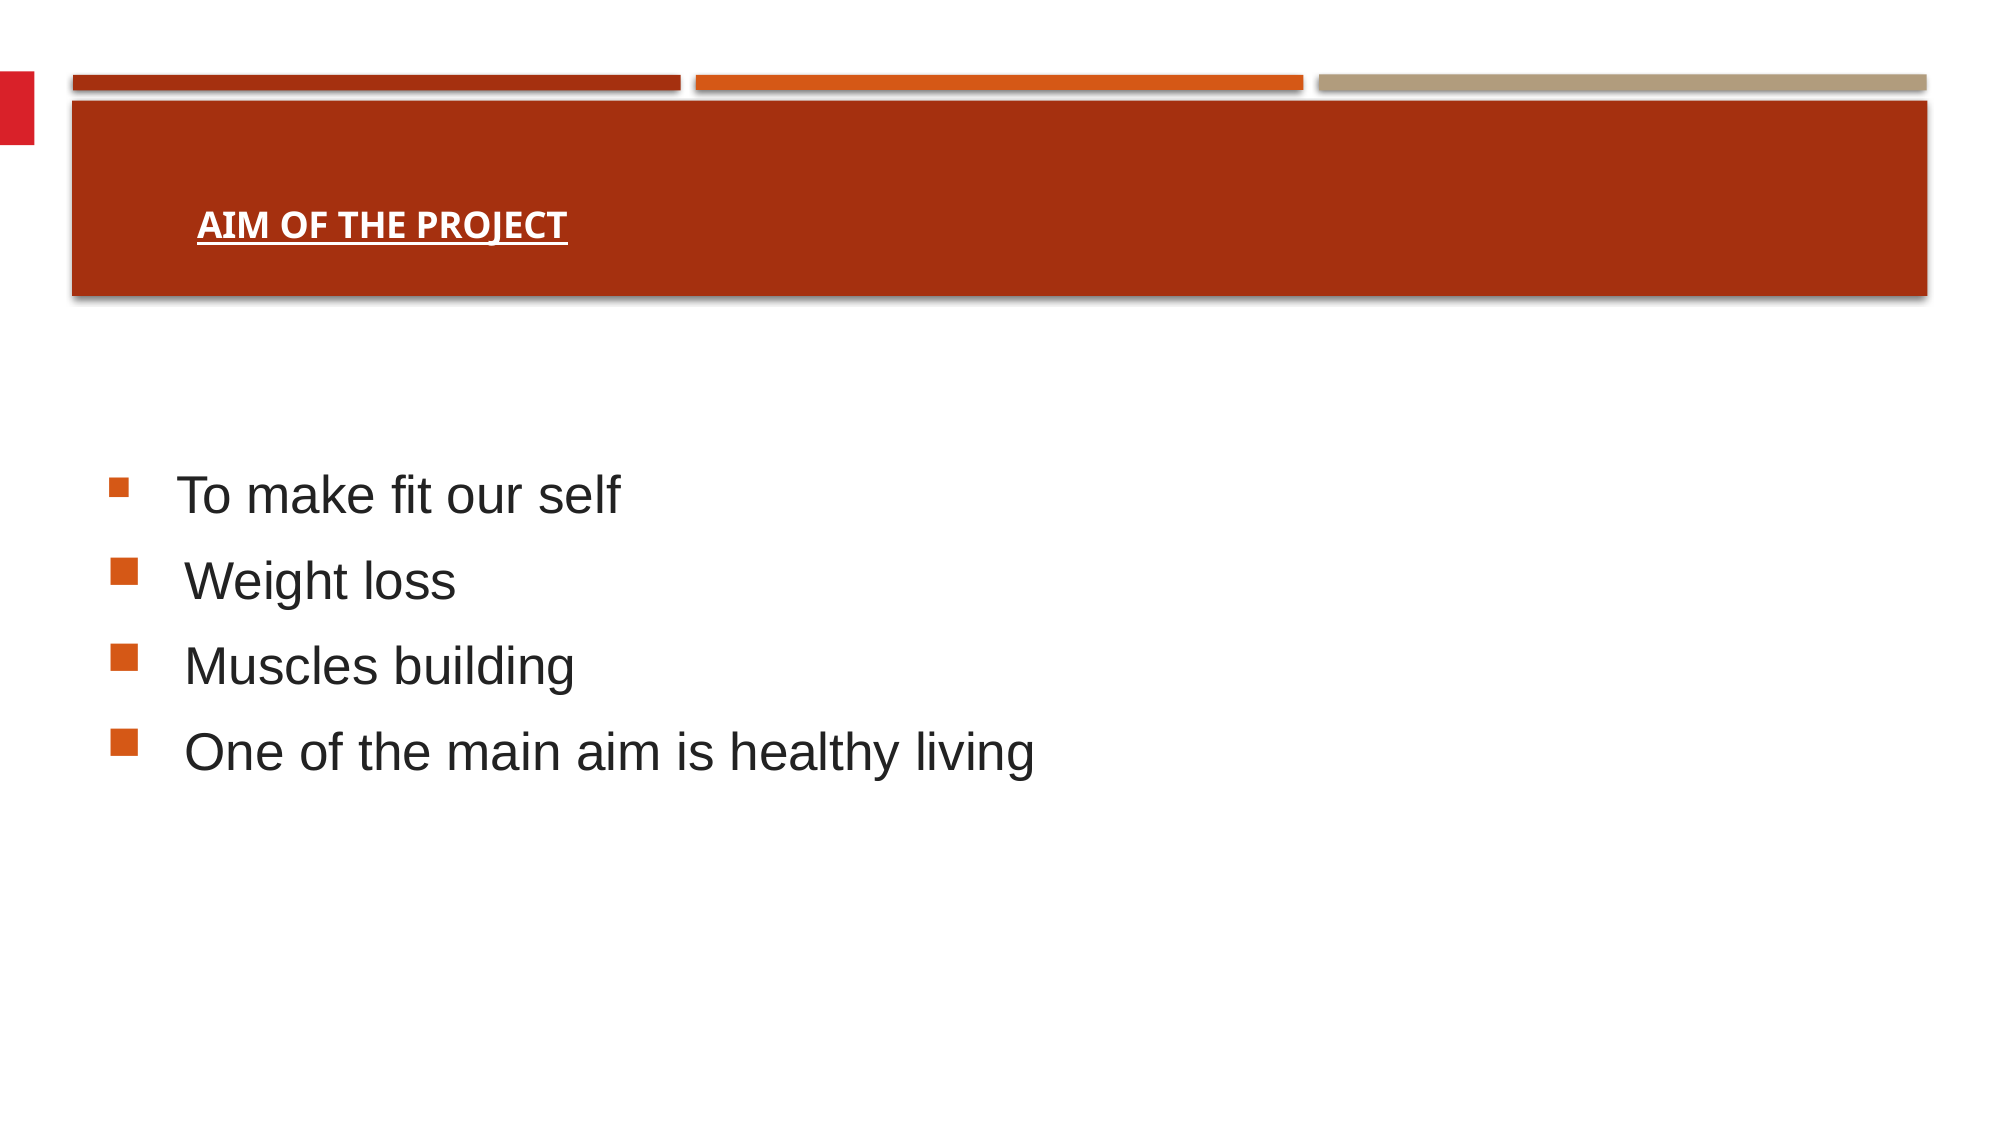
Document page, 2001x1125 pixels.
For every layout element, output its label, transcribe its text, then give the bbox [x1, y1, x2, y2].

list To make fit our self Weight loss Muscles building One of the main aim is healthy living [90, 341, 1910, 790]
text_box [0, 71, 35, 146]
title AIM OF THE PROJECT [95, 108, 1821, 254]
